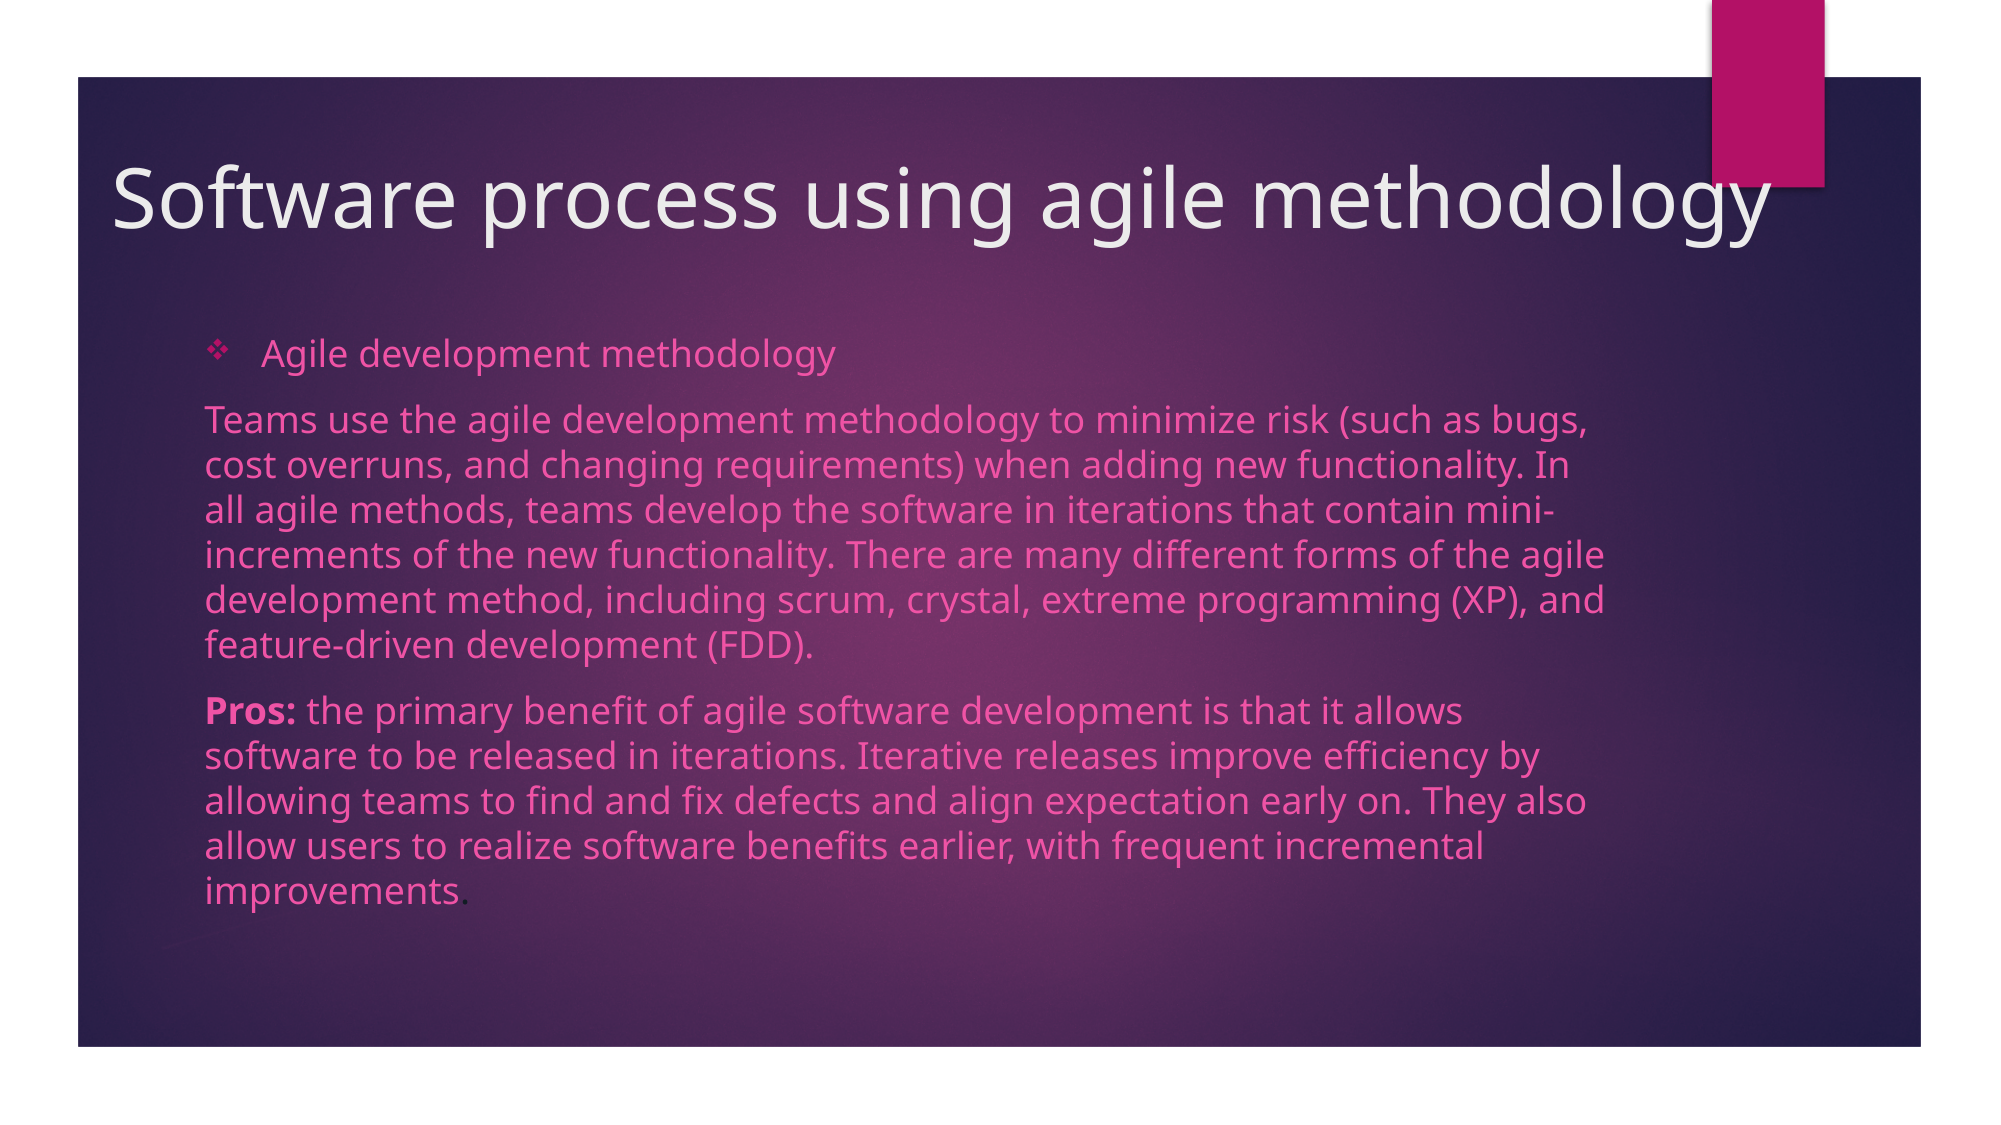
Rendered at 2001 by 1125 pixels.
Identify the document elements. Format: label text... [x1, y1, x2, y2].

title Software process using agile methodology [96, 122, 1871, 253]
subtitle Agile development methodology Teams use the agile development methodology to minimize risk (such as bugs, cost overruns, and changing requirements) when adding new functionality. In all agile methods, teams develop the software in iterations that contain mini-increments of the new functionality. There are many different forms of the agile development method, including scrum, crystal, extreme programming (XP), and feature-driven development (FDD). Pros: the primary benefit of agile software development is that it allows software to be released in iterations. Iterative releases improve efficiency by allowing teams to find and fix defects and align expectation early on. They also allow users to realize software benefits earlier, with frequent incremental improvements. [189, 322, 1638, 925]
